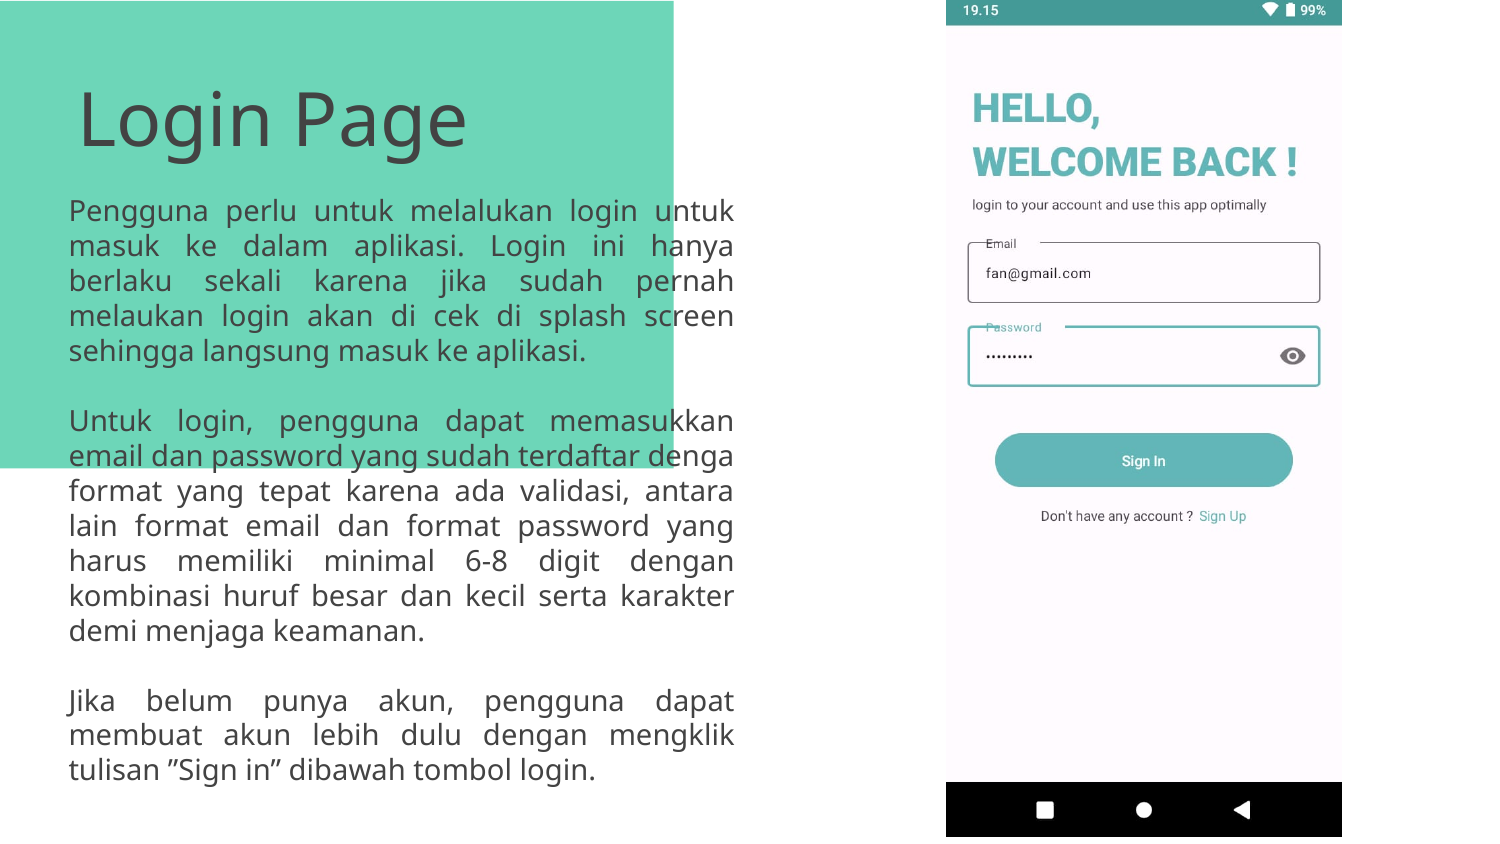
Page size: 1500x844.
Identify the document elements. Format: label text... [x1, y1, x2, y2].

title Login Page [62, 56, 707, 177]
picture [946, 0, 1342, 838]
subtitle Pengguna perlu untuk melalukan login untuk masuk ke dalam aplikasi. Login ini hanya berlaku sekali karena jika sudah pernah melaukan login akan di cek di splash screen sehingga langsung masuk ke aplikasi. Untuk login, pengguna dapat memasukkan email dan password yang sudah terdaftar denga format yang tepat karena ada validasi, antara lain format email dan format password yang harus memiliki minimal 6-8 digit dengan kombinasi huruf besar dan kecil serta karakter demi menjaga keamanan. Jika belum punya akun, pengguna dapat membuat akun lebih dulu dengan mengklik tulisan ”Sign in” dibawah tombol login. [53, 177, 750, 816]
